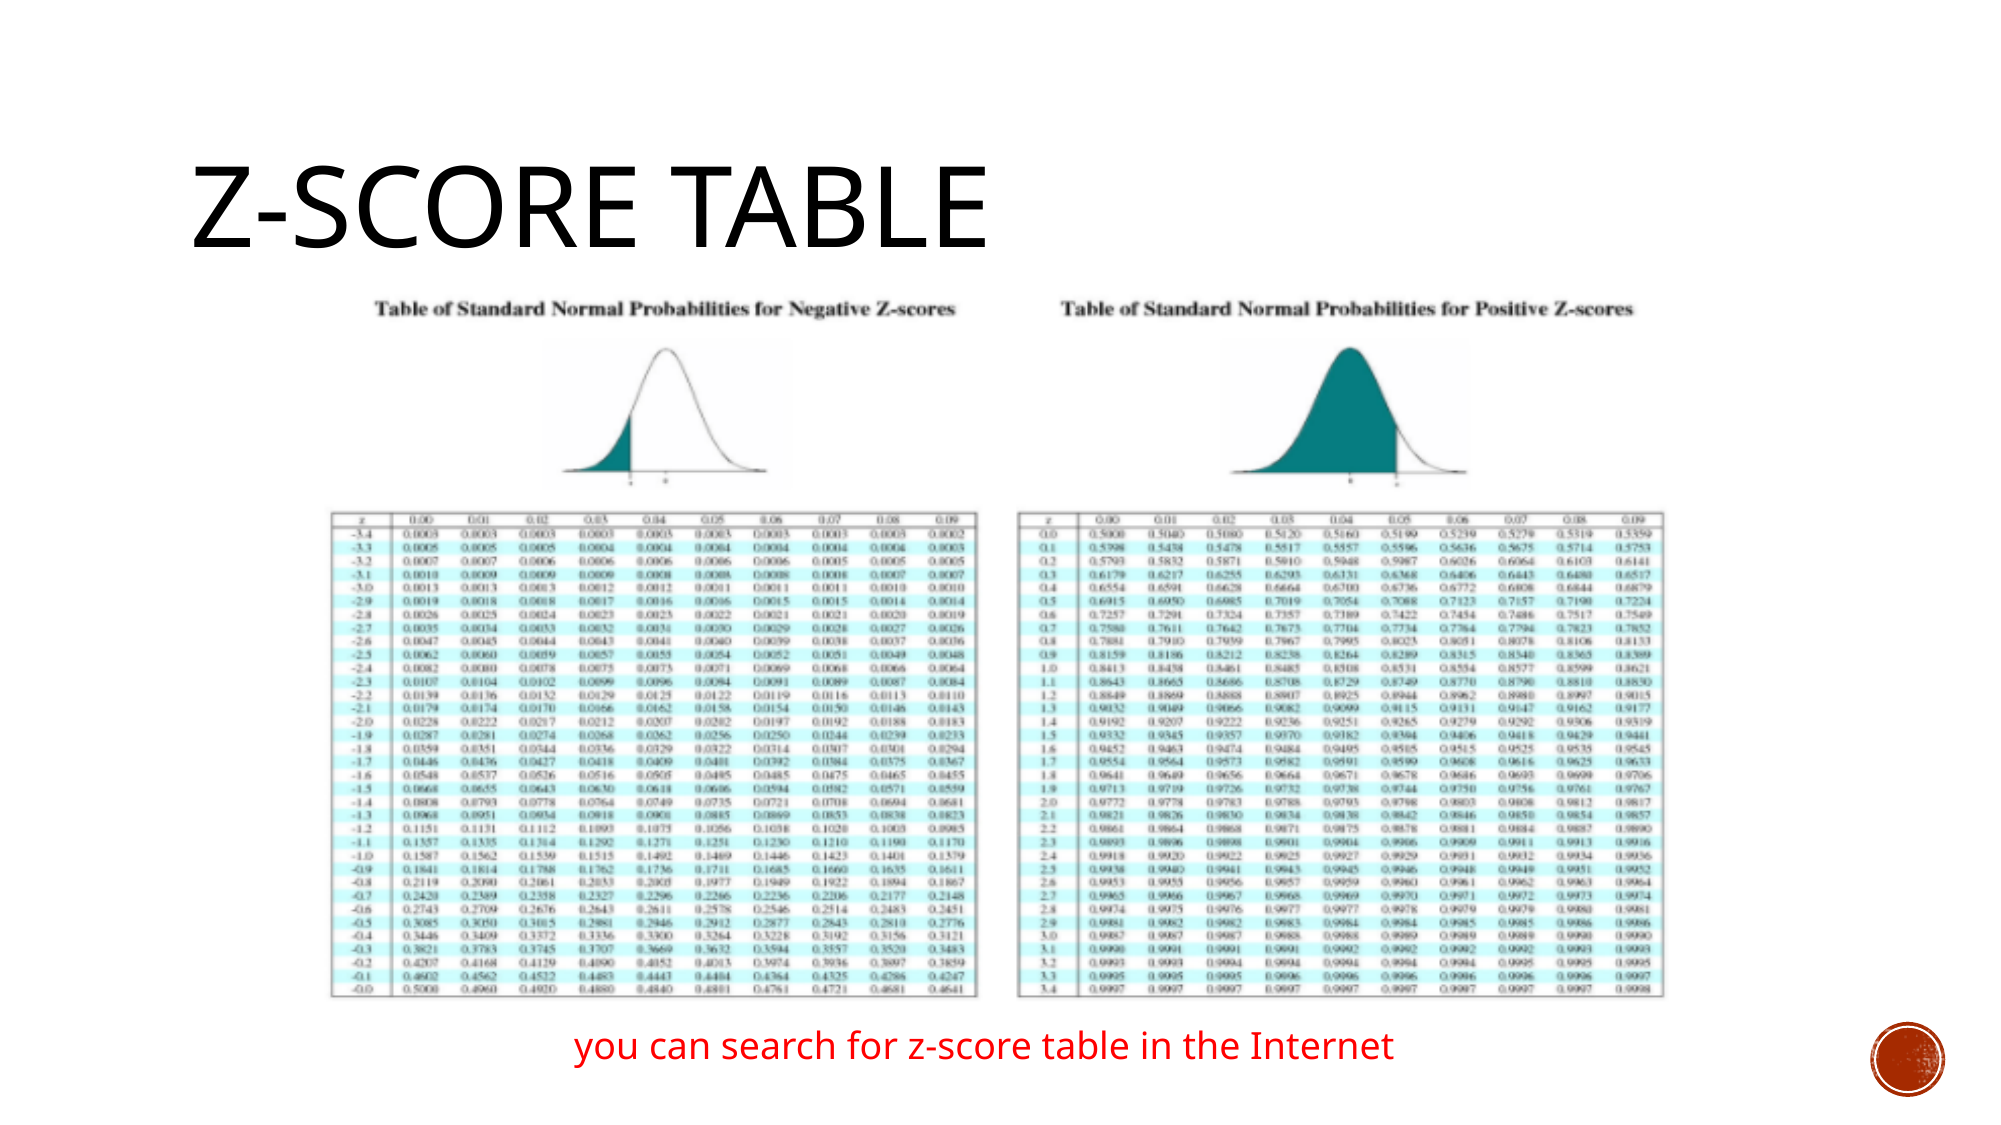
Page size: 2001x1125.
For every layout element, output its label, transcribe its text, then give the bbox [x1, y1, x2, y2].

title Z-score Table [175, 79, 1826, 344]
text_box you can search for z-score table in the Internet [559, 1016, 1411, 1075]
picture [317, 279, 1683, 1016]
